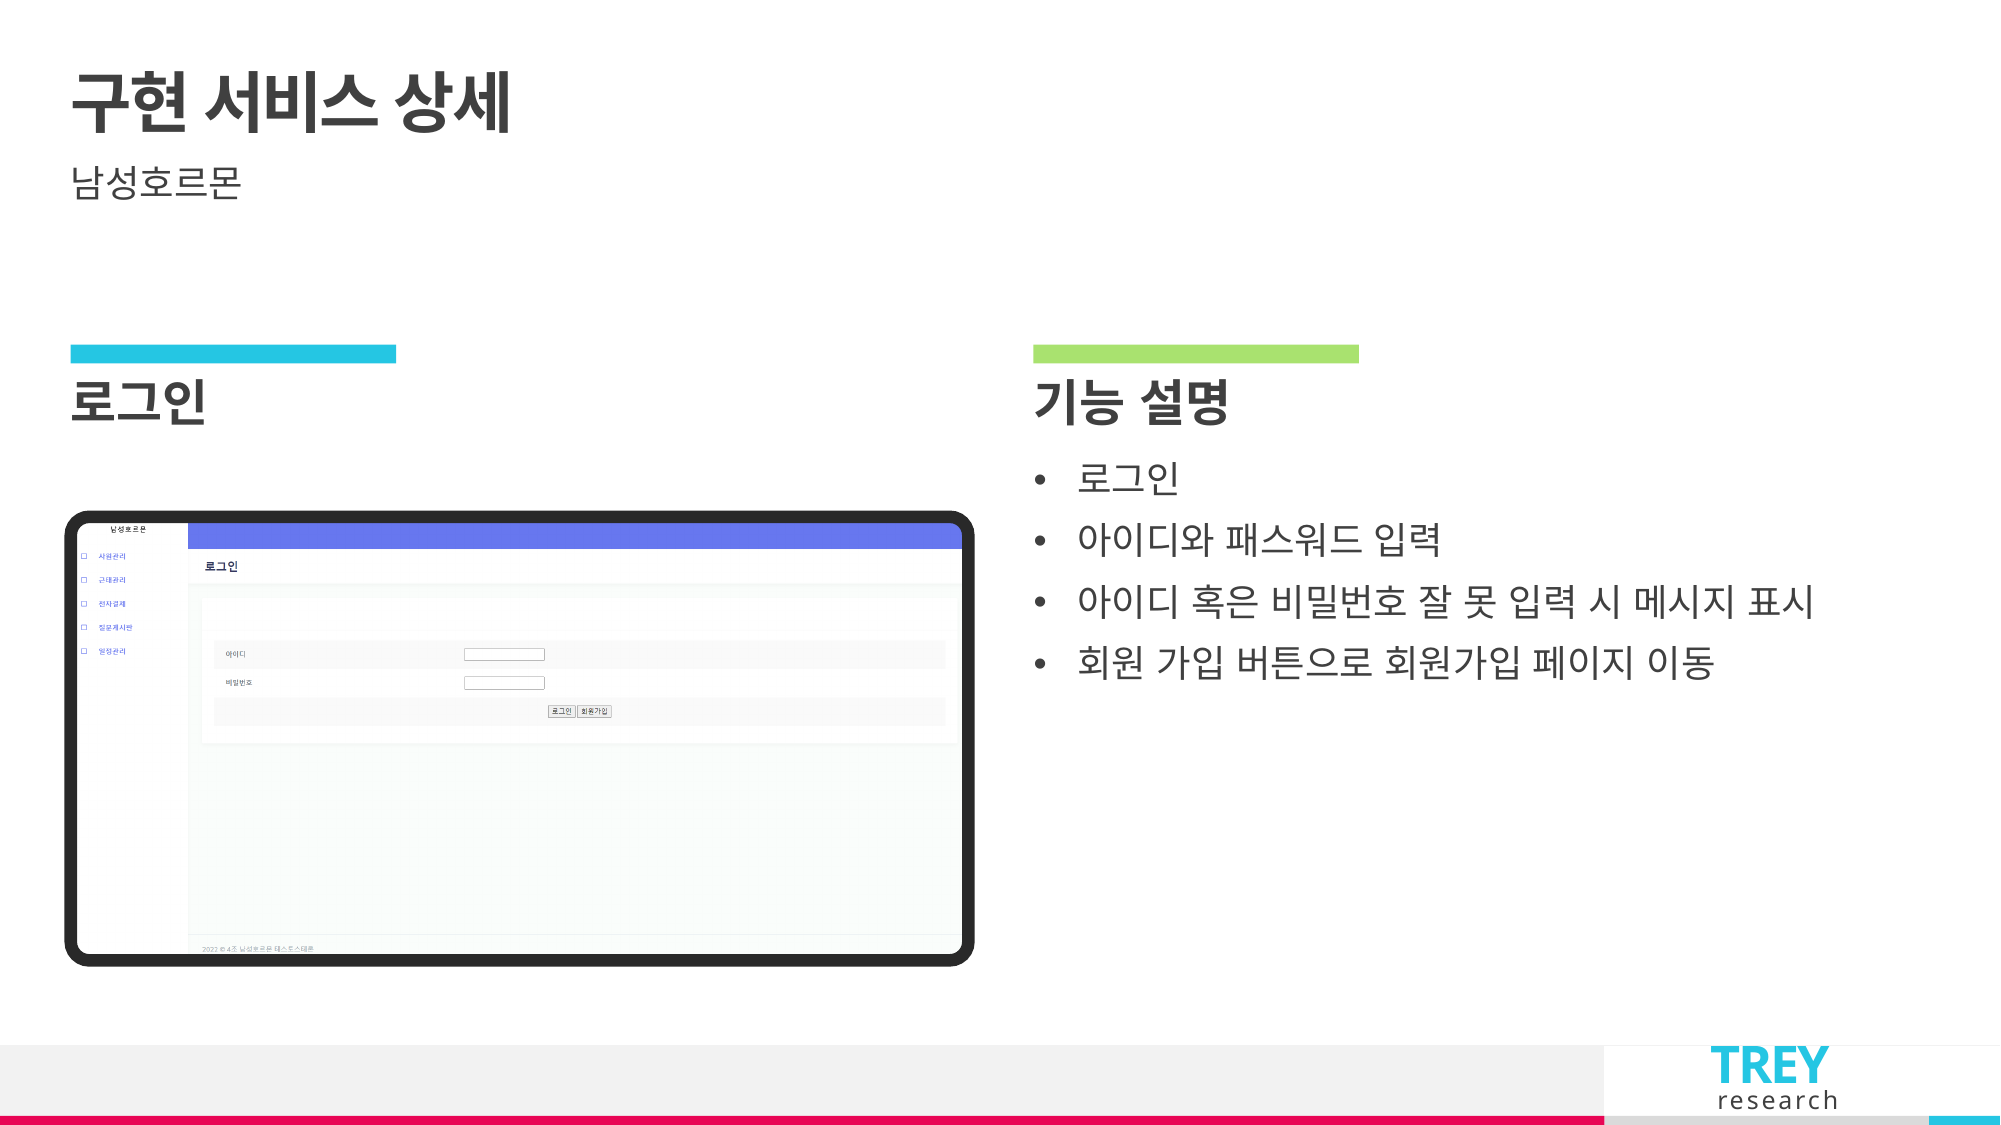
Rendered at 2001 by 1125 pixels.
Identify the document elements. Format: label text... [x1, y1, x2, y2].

list 로그인 [70, 378, 969, 438]
title 구현 서비스 상세 [70, 70, 1932, 142]
list 남성호르몬 [70, 165, 1931, 225]
list 로그인 아이디와 패스워드 입력 아이디 혹은 비밀번호 잘 못 입력 시 메시지 표시 회원 가입 버튼으로 회원가입 페이지 이동 [1033, 461, 1932, 1016]
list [70, 516, 969, 961]
list 기능 설명 [1033, 378, 1932, 438]
